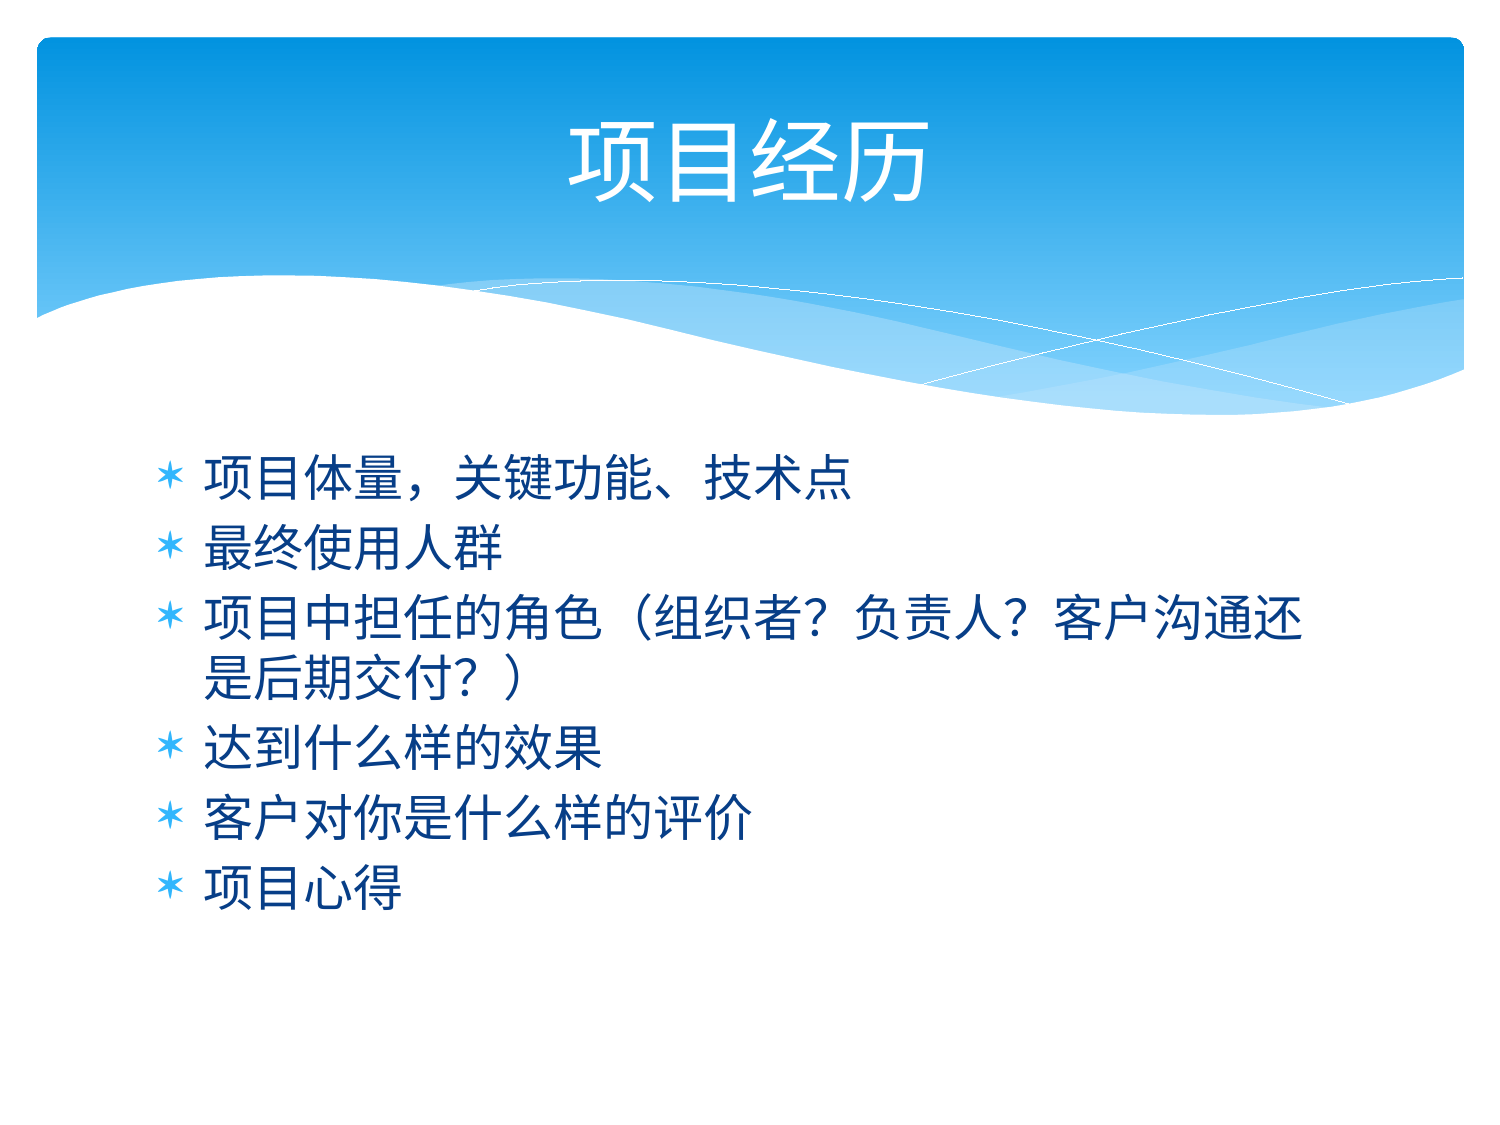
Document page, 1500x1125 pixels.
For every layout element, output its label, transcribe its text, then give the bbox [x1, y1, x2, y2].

list 项目体量，关键功能、技术点 最终使用人群 项目中担任的角色（组织者？负责人？客户沟通还是后期交付？） 达到什么样的效果 客户对你是什么样的评价 项目心得 [143, 438, 1359, 1005]
title 项目经历 [75, 55, 1425, 261]
